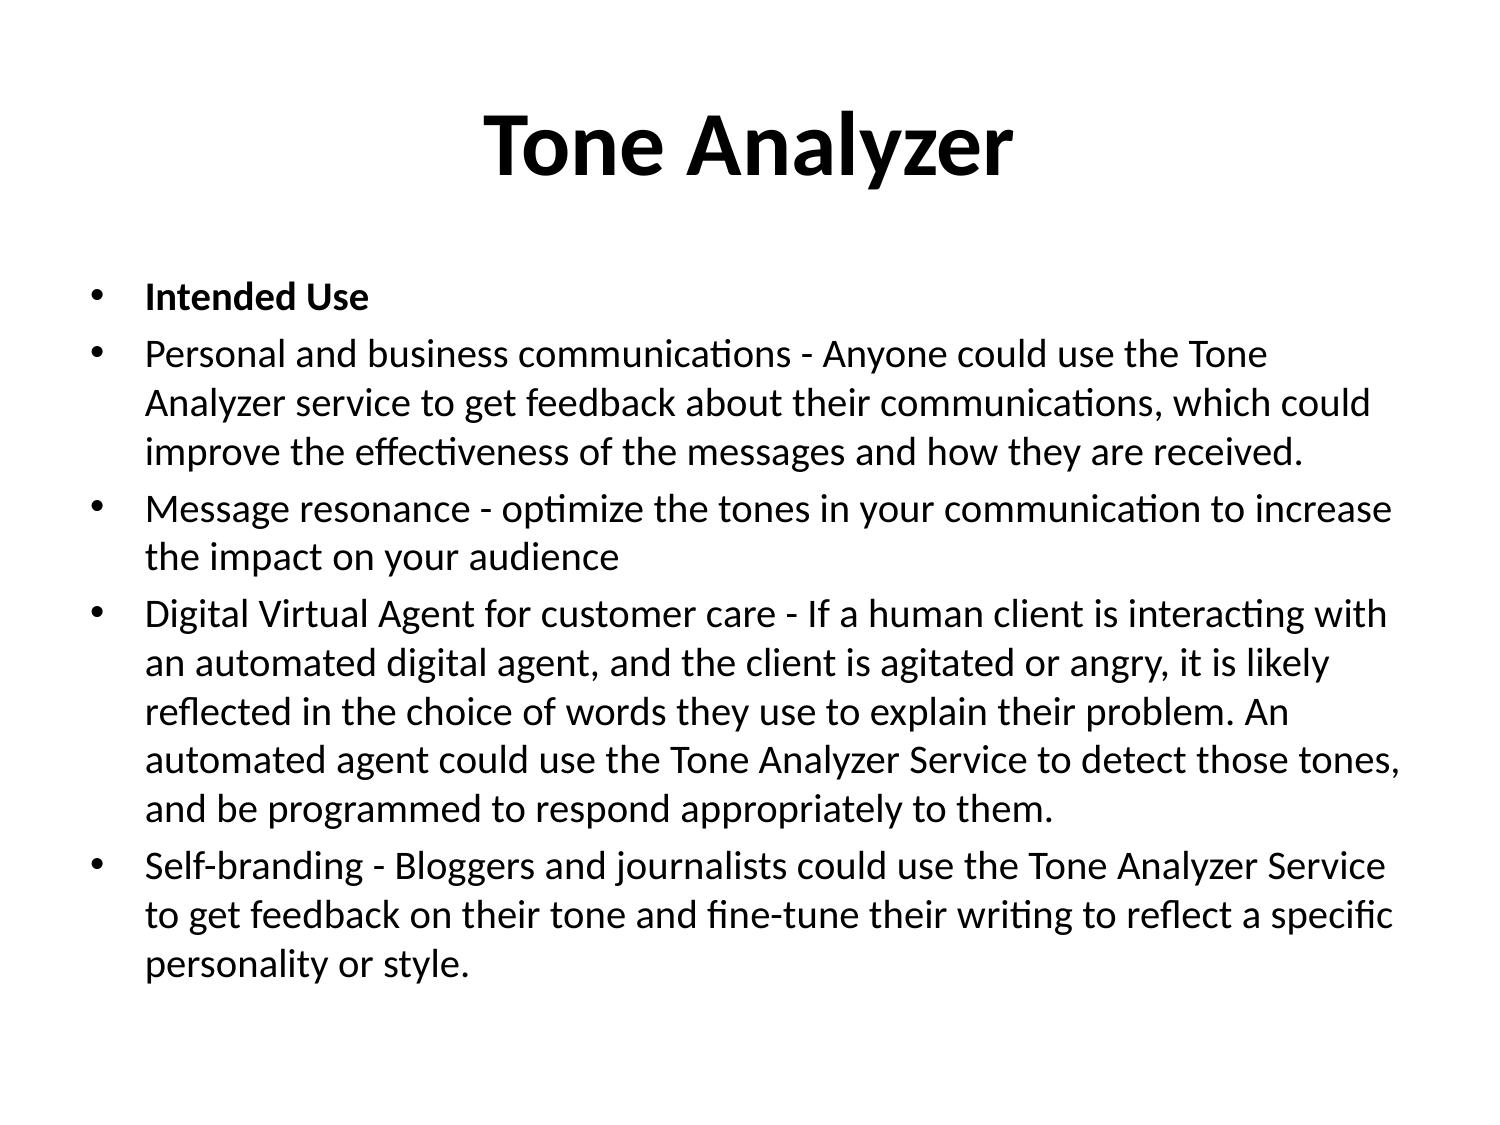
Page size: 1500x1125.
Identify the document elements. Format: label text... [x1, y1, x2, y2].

list Intended Use Personal and business communications - Anyone could use the Tone Analyzer service to get feedback about their communications, which could improve the effectiveness of the messages and how they are received. Message resonance - optimize the tones in your communication to increase the impact on your audience Digital Virtual Agent for customer care - If a human client is interacting with an automated digital agent, and the client is agitated or angry, it is likely reflected in the choice of words they use to explain their problem. An automated agent could use the Tone Analyzer Service to detect those tones, and be programmed to respond appropriately to them. Self-branding - Bloggers and journalists could use the Tone Analyzer Service to get feedback on their tone and fine-tune their writing to reflect a specific personality or style. [75, 262, 1425, 1005]
title Tone Analyzer [75, 45, 1425, 233]
